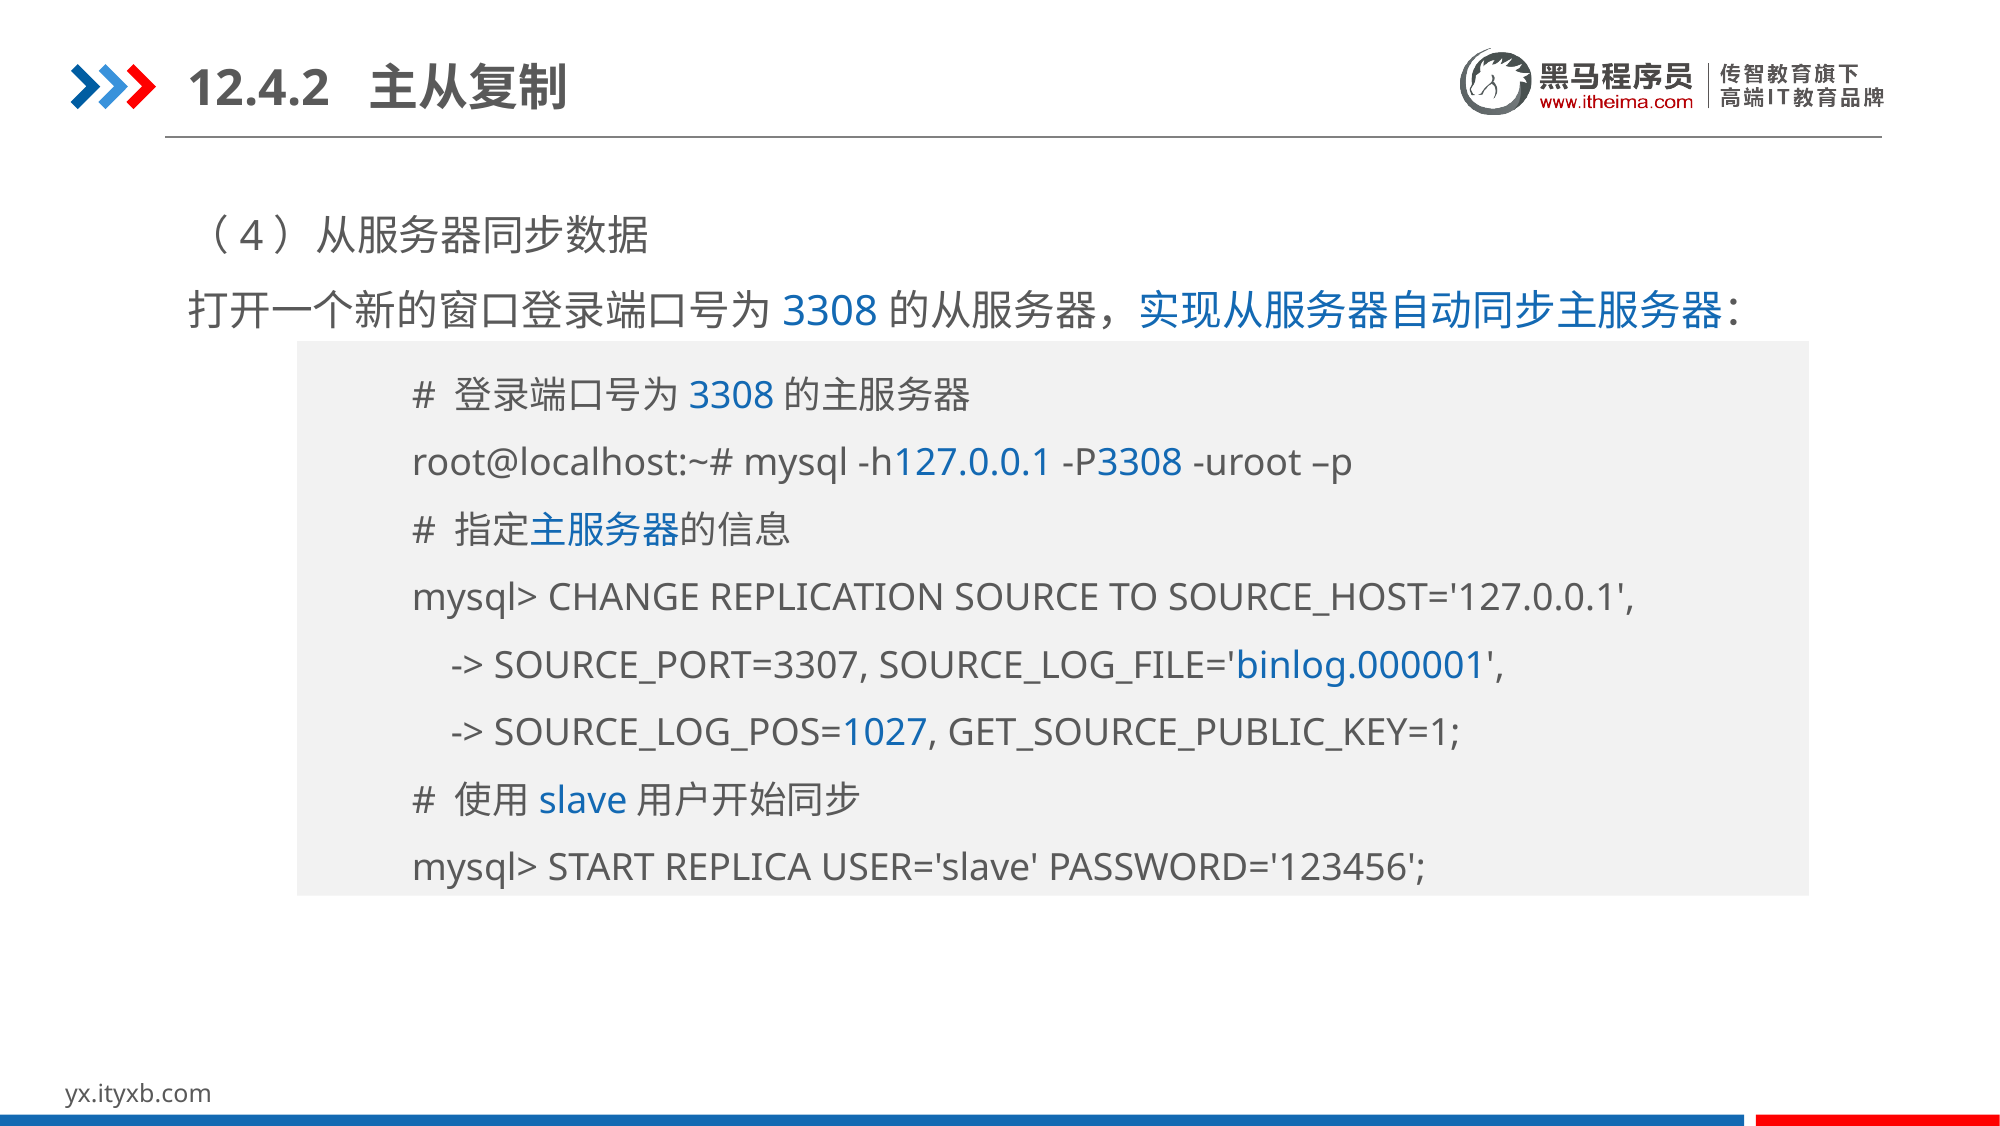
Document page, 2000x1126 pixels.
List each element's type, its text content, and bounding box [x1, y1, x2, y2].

text_box 12.4.2 主从复制 [187, 43, 1047, 127]
text_box （4）从服务器同步数据 打开一个新的窗口登录端口号为3308的从服务器，实现从服务器自动同步主服务器： [173, 176, 1933, 342]
text_box # 登录端口号为3308的主服务器 root@localhost:~# mysql -h127.0.0.1 -P3308 -uroot –p # 指定主服务器的信息 mysql> CHANGE REPLICATION SOURCE TO SOURCE_HOST='127.0.0.1', -> SOURCE_PORT=3307, SOURCE_LOG_FILE='binlog.000001', -> SOURCE_LOG_POS=1027, GET_SOURCE_PUBLIC_KEY=1; # 使用slave用户开始同步 mysql> START REPLICA USER='slave' PASSWORD='123456'; [297, 341, 1809, 896]
picture [1460, 48, 1887, 115]
